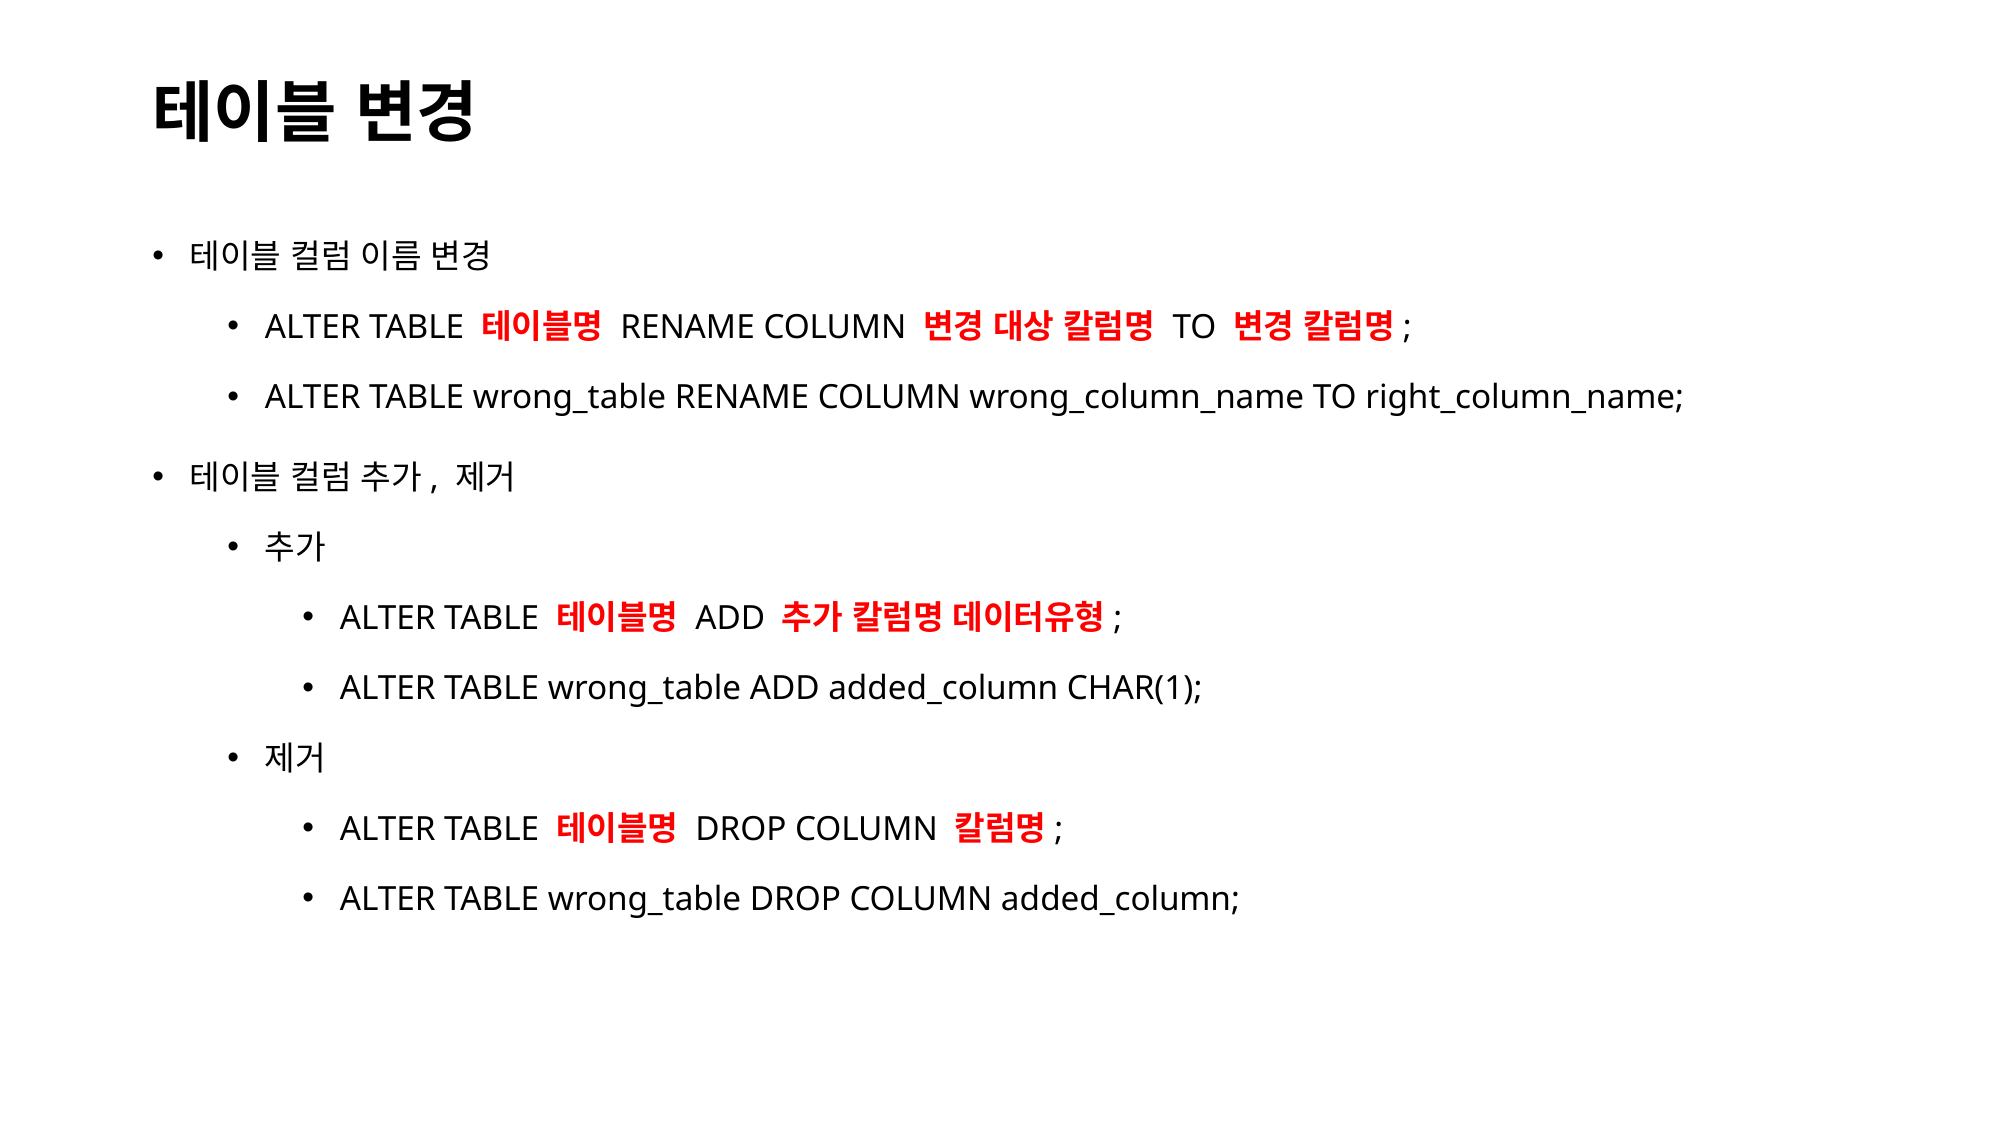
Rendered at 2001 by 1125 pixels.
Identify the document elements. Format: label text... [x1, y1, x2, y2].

title 테이블 변경 [137, 59, 1863, 170]
list 테이블 컬럼 이름 변경 ALTER TABLE 테이블명 RENAME COLUMN 변경 대상 칼럼명 TO 변경 칼럼명; ALTER TABLE wrong_table RENAME COLUMN wrong_column_name TO right_column_name; 테이블 컬럼 추가, 제거 추가 ALTER TABLE 테이블명 ADD 추가 칼럼명 데이터유형; ALTER TABLE wrong_table ADD added_column CHAR(1); 제거 ALTER TABLE 테이블명 DROP COLUMN 칼럼명; ALTER TABLE wrong_table DROP COLUMN added_column; [137, 207, 1863, 1014]
